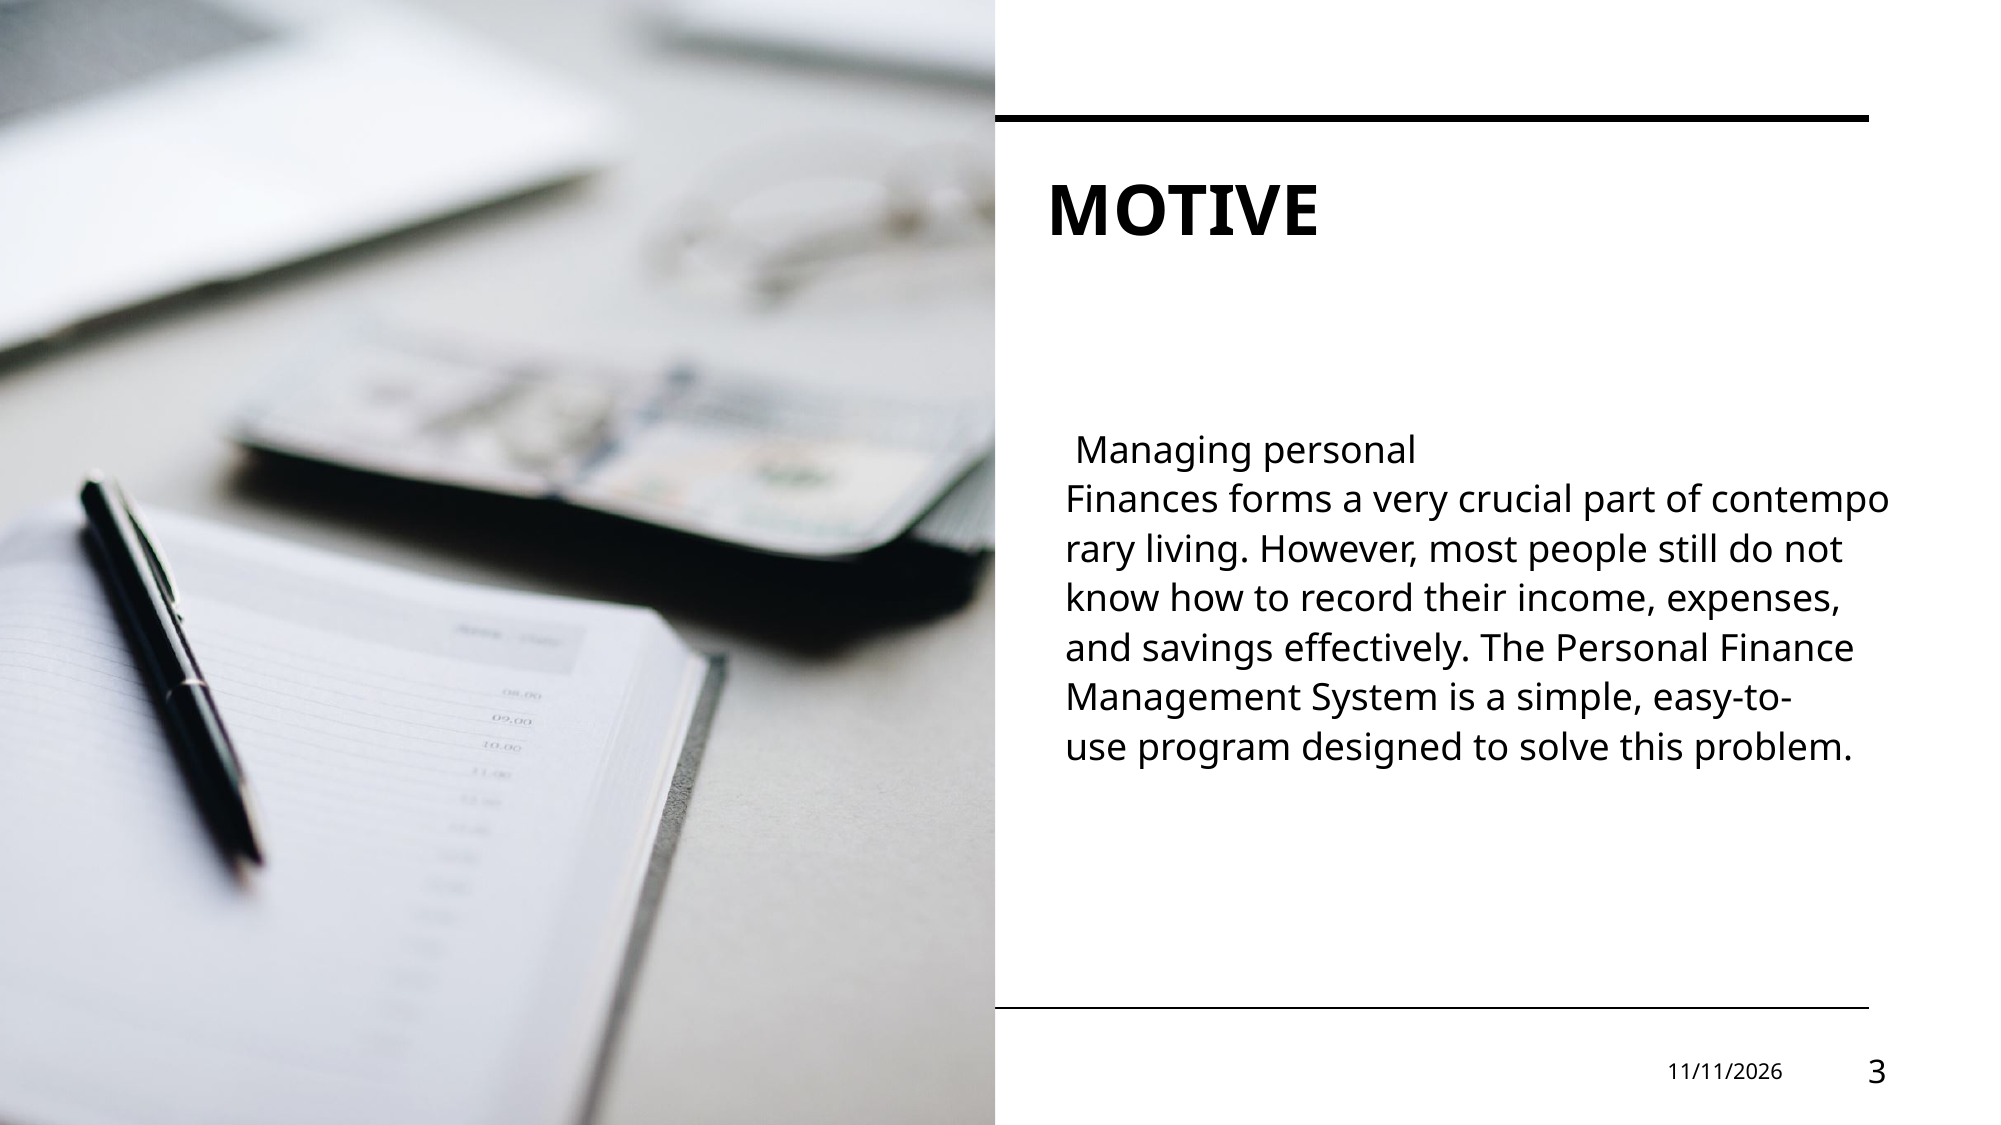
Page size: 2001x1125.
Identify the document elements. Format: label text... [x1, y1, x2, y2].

slide_number 3 [1791, 1042, 1902, 1103]
picture [0, 0, 996, 1125]
title MOTIVE [1031, 158, 1901, 258]
list Managing personal Finances forms a very crucial part of contemporary living. However, most people still do not know how to record their income, expenses, and savings effectively. The Personal Finance Management System is a simple, easy-to-use program designed to solve this problem. [1050, 348, 1920, 1013]
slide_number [1372, 1042, 1791, 1103]
